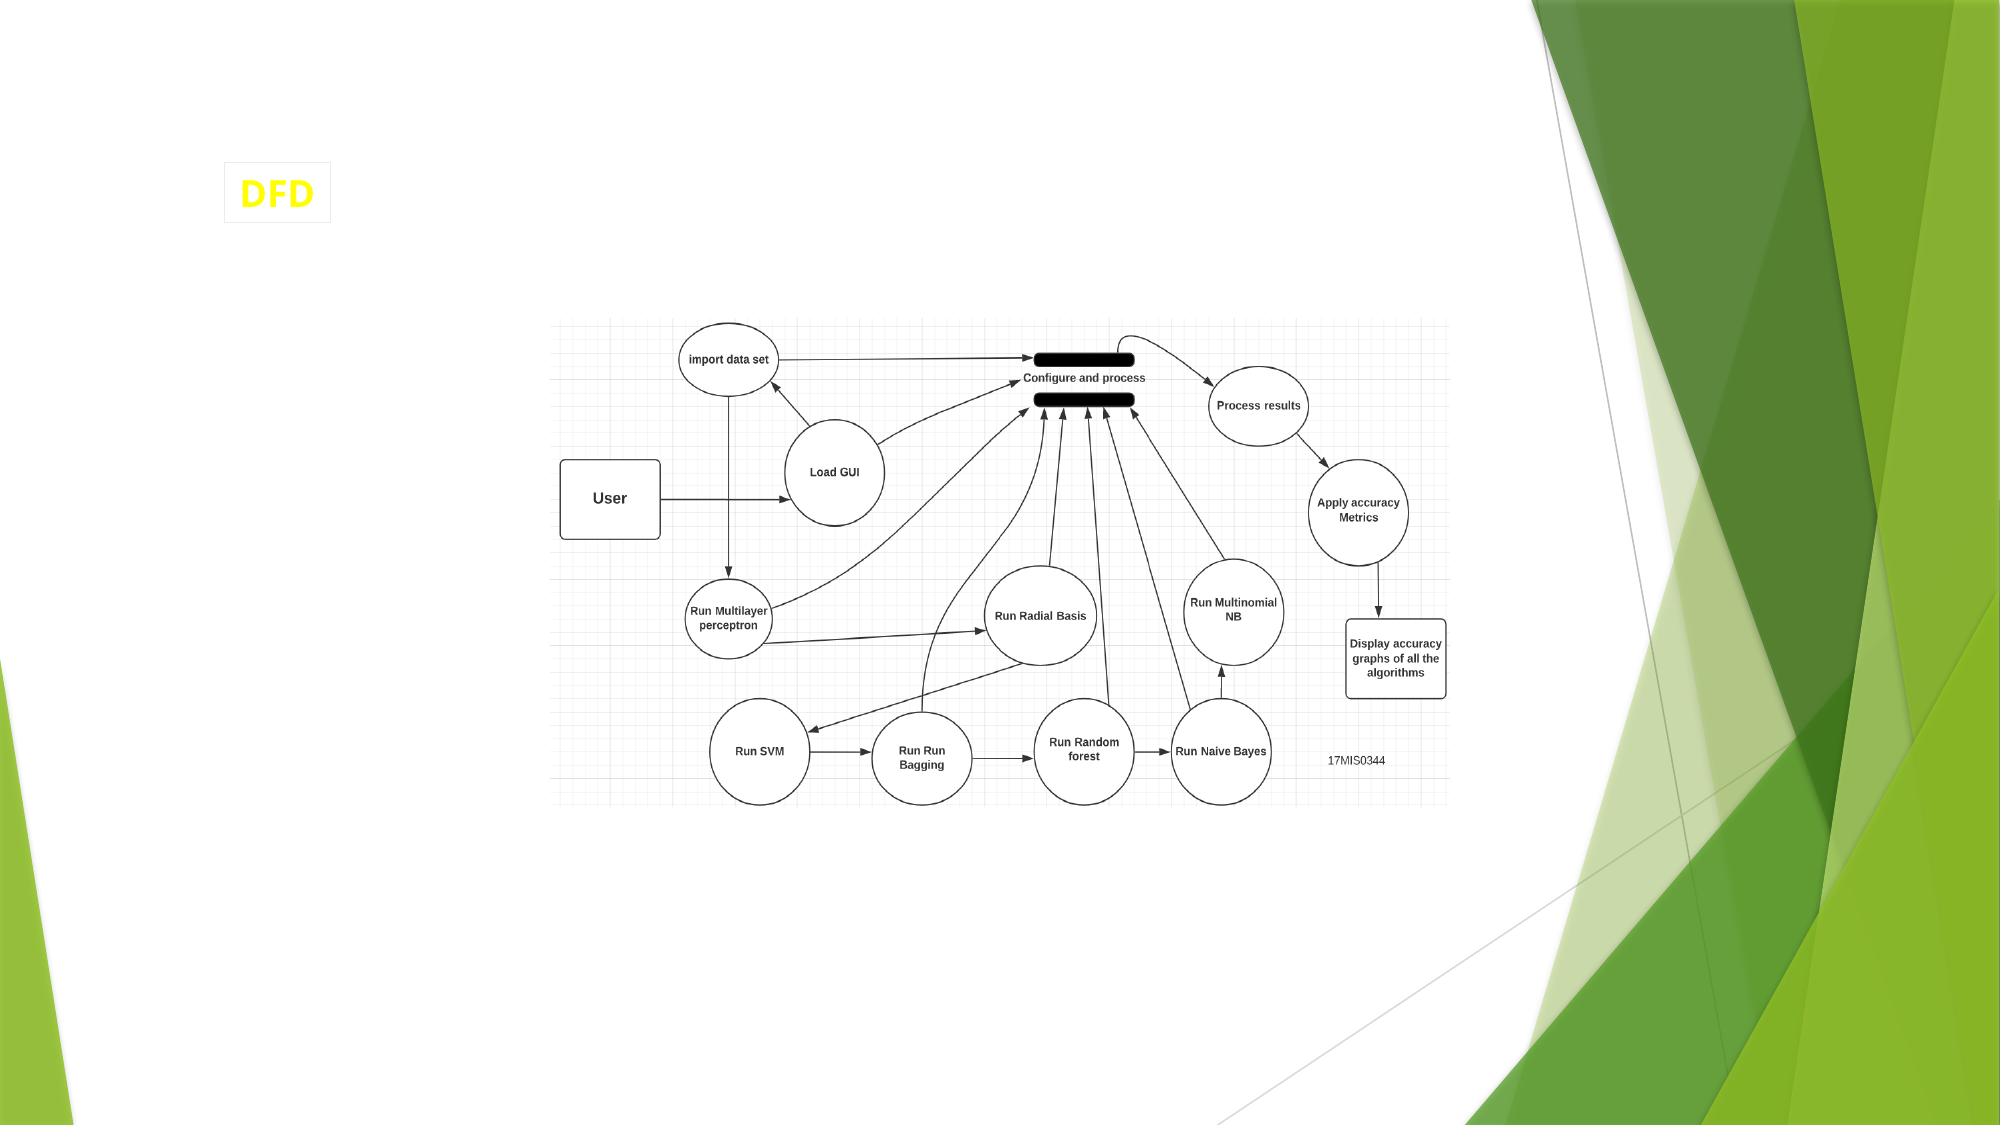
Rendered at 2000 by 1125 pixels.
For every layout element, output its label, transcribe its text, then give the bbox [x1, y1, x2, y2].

text_box DFD [224, 162, 331, 223]
picture [549, 317, 1450, 808]
